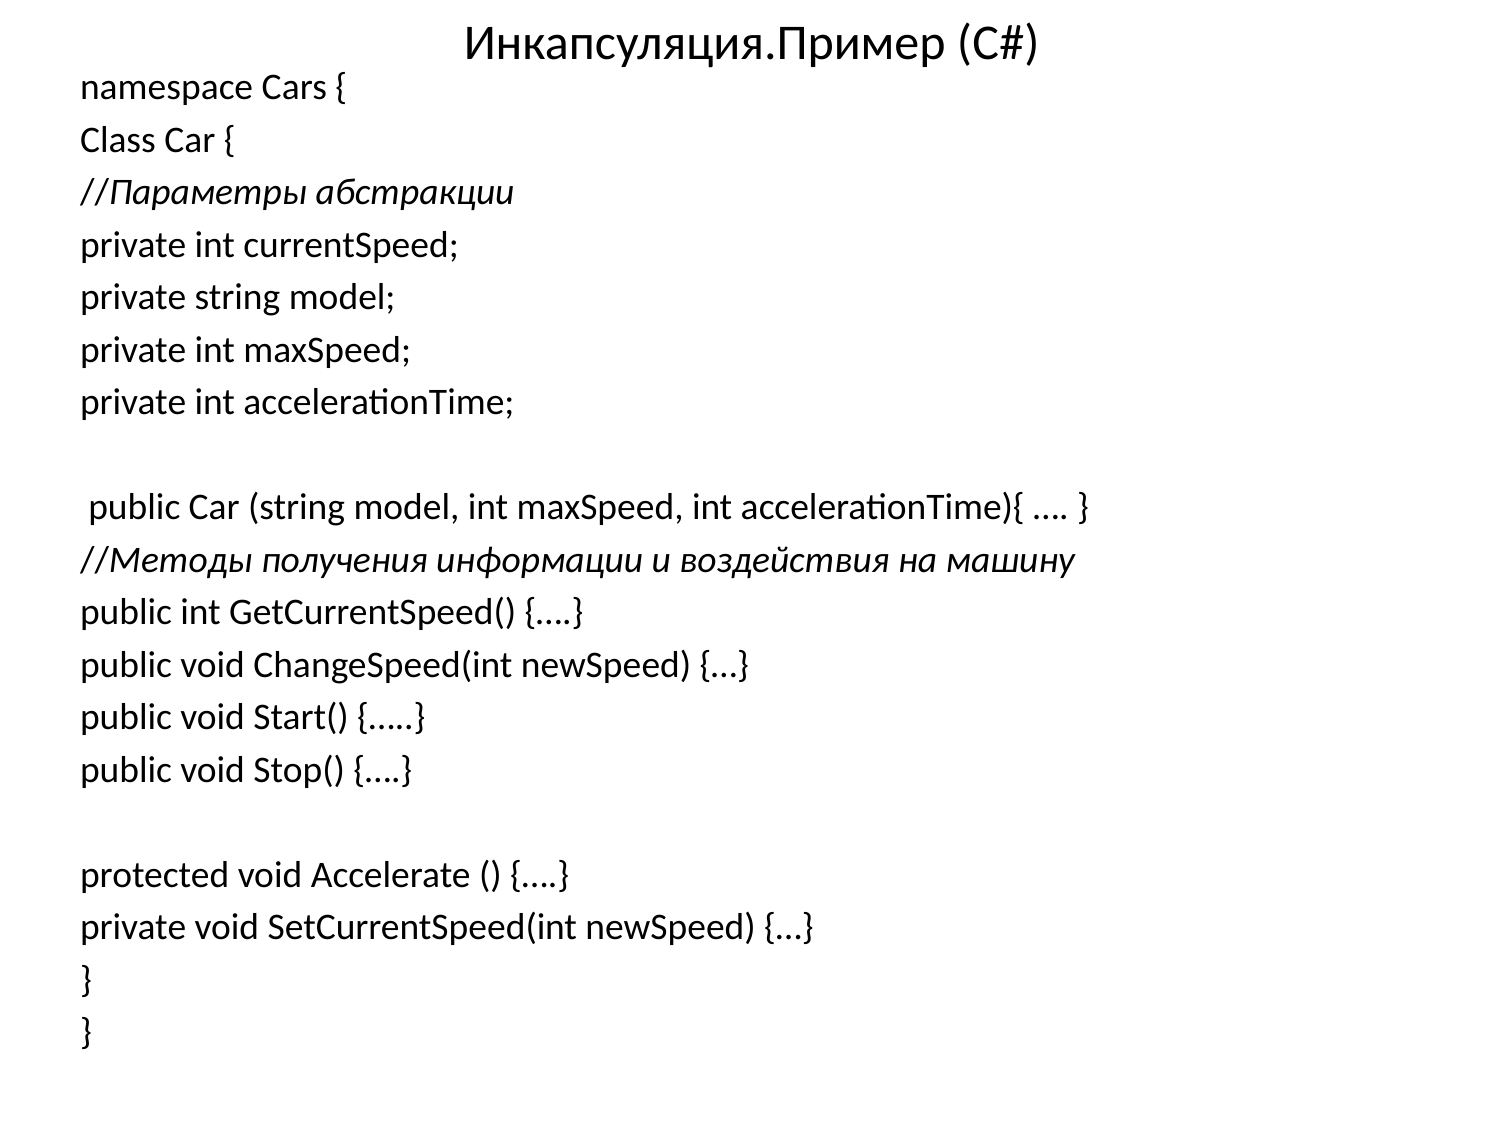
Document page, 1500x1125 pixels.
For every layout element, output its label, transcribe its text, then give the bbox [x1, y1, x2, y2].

list namespace Cars { Class Car { //Параметры абстракции private int currentSpeed; private string model; private int maxSpeed; private int accelerationTime; public Car (string model, int maxSpeed, int accelerationTime){ …. } //Методы получения информации и воздействия на машину public int GetCurrentSpeed() {….} public void ChangeSpeed(int newSpeed) {…} public void Start() {…..} public void Stop() {….} protected void Accelerate () {….} private void SetCurrentSpeed(int newSpeed) {…} } } [64, 54, 1415, 1106]
title Инкапсуляция.Пример (С#) [76, 0, 1427, 79]
